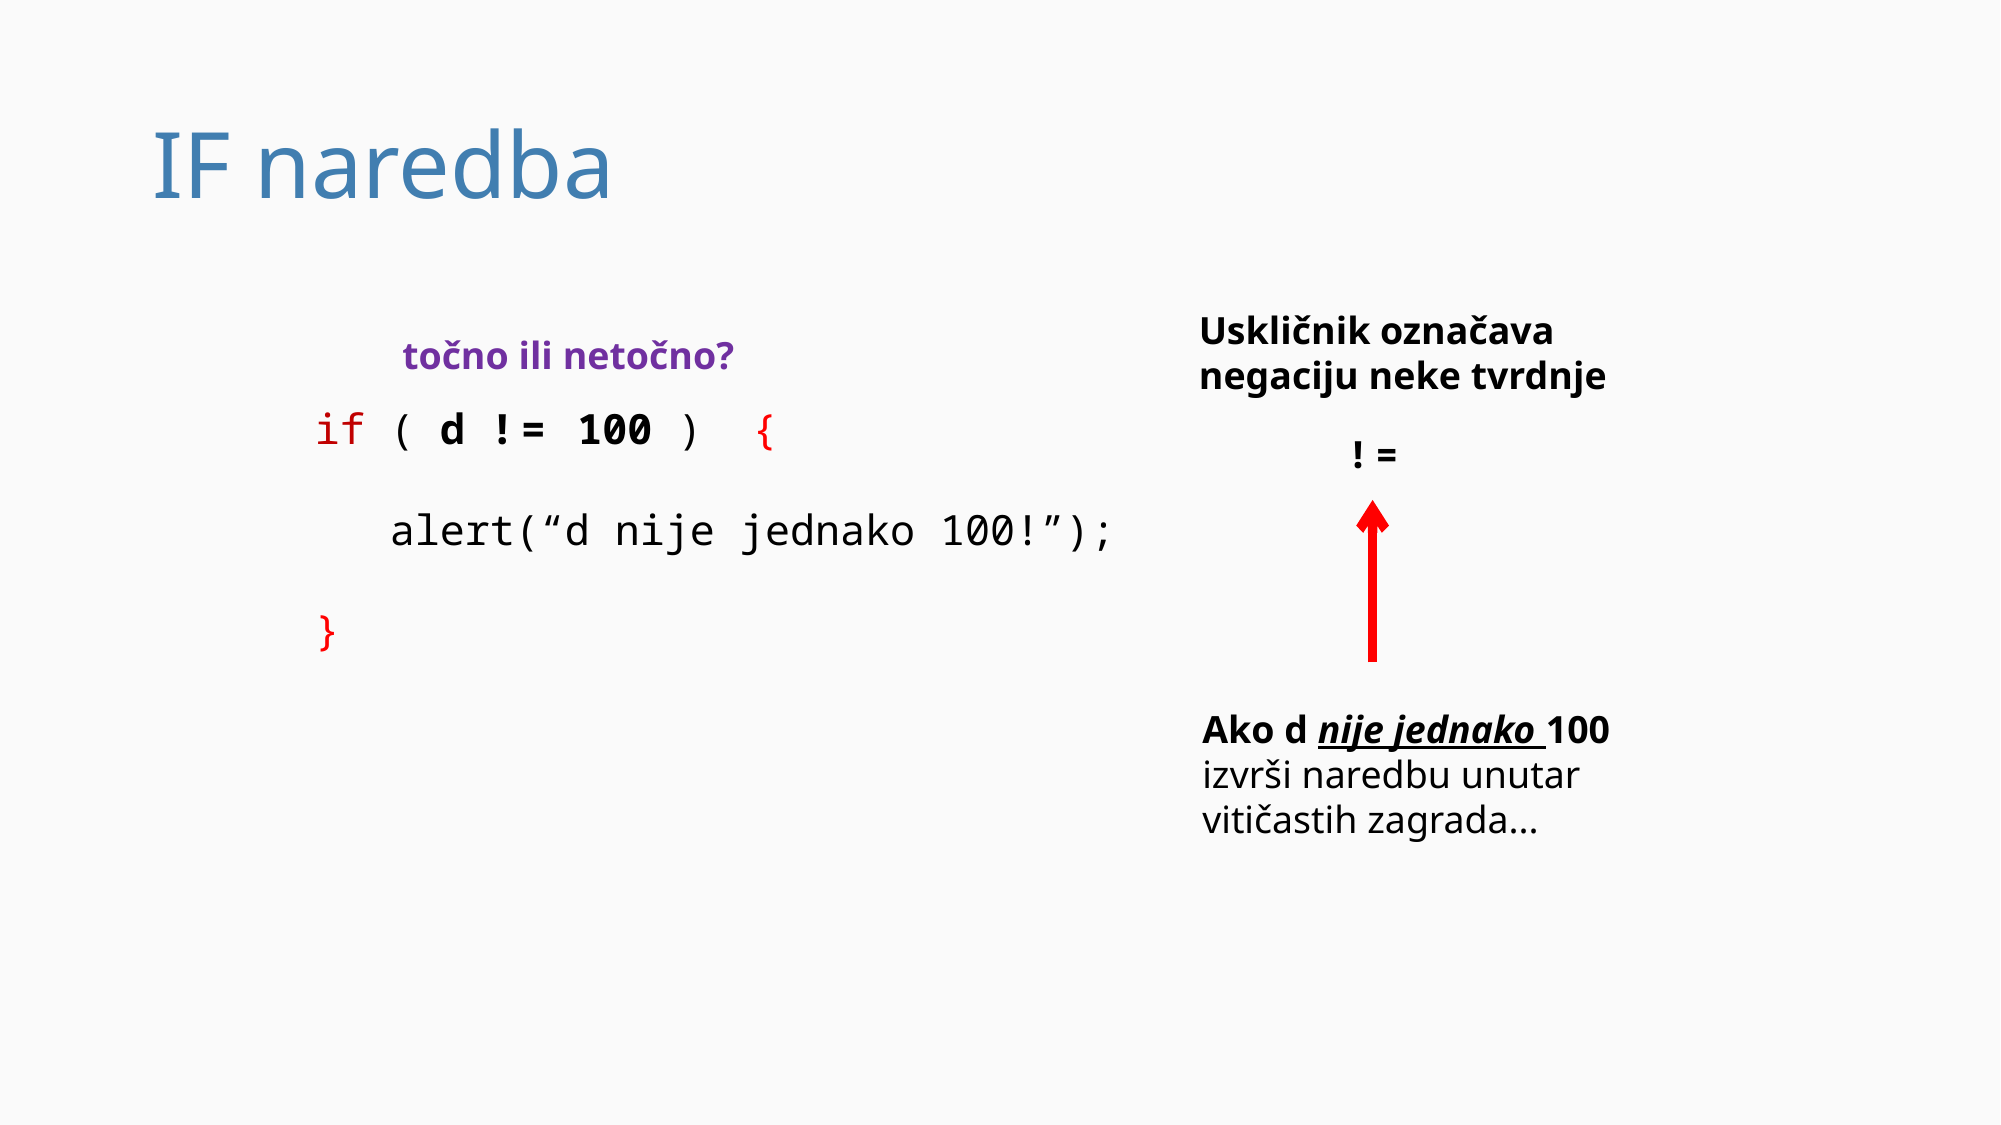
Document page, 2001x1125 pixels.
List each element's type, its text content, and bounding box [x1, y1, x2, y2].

text_box if ( d != 100 ) { alert(“d nije jednako 100!”); } [299, 395, 1188, 661]
text_box Ako d nije jednako 100 izvrši naredbu unutar vitičastih zagrada... [1187, 698, 1687, 849]
text_box != [1332, 423, 1414, 484]
text_box Uskličnik označava negaciju neke tvrdnje [1183, 299, 1650, 405]
title IF naredba [137, 59, 1863, 278]
text_box točno ili netočno? [387, 324, 838, 385]
